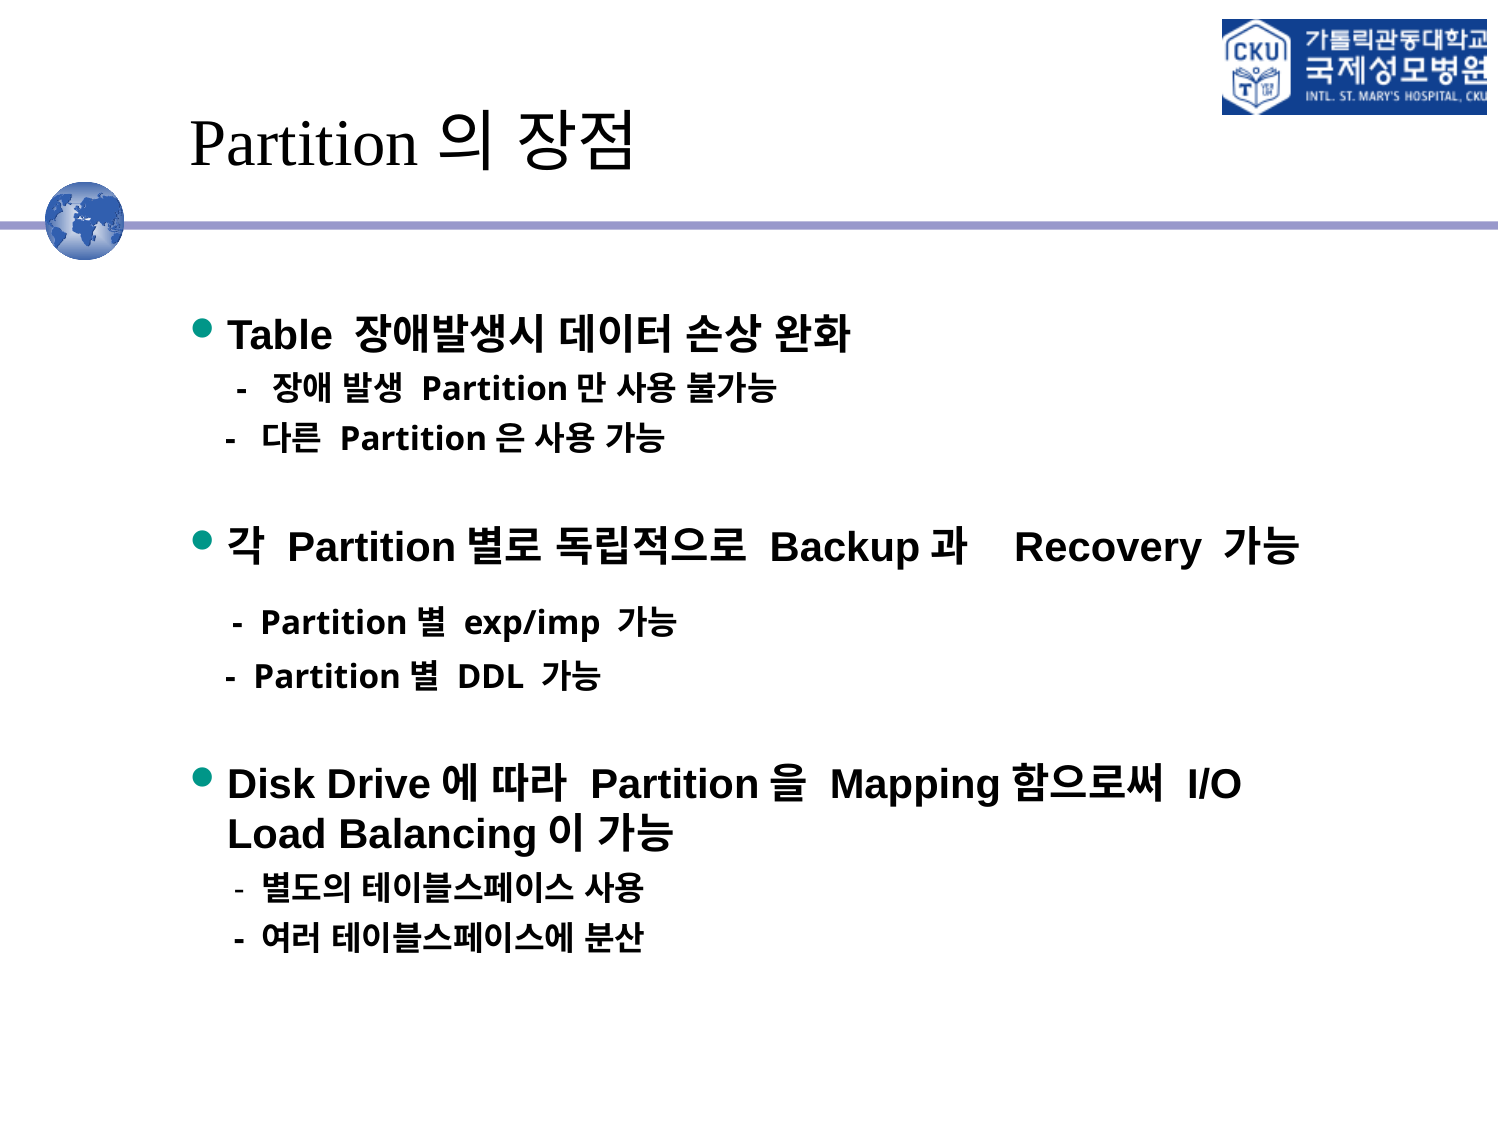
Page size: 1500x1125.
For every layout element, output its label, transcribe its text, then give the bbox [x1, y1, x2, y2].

text_box Table 장애발생시 데이터 손상 완화 - 장애 발생 Partition만 사용 불가능 - 다른 Partition은 사용 가능 각 Partition별로 독립적으로 Backup과 Recovery 가능 - Partition별 exp/imp 가능 - Partition별 DDL 가능 Disk Drive에 따라 Partition을 Mapping함으로써 I/O Load Balancing이 가능 - 별도의 테이블스페이스 사용 - 여러 테이블스페이스에 분산 [174, 299, 1350, 1038]
picture [1222, 19, 1487, 115]
text_box [174, 62, 1350, 250]
title Partition의 장점 [174, 50, 1350, 62]
